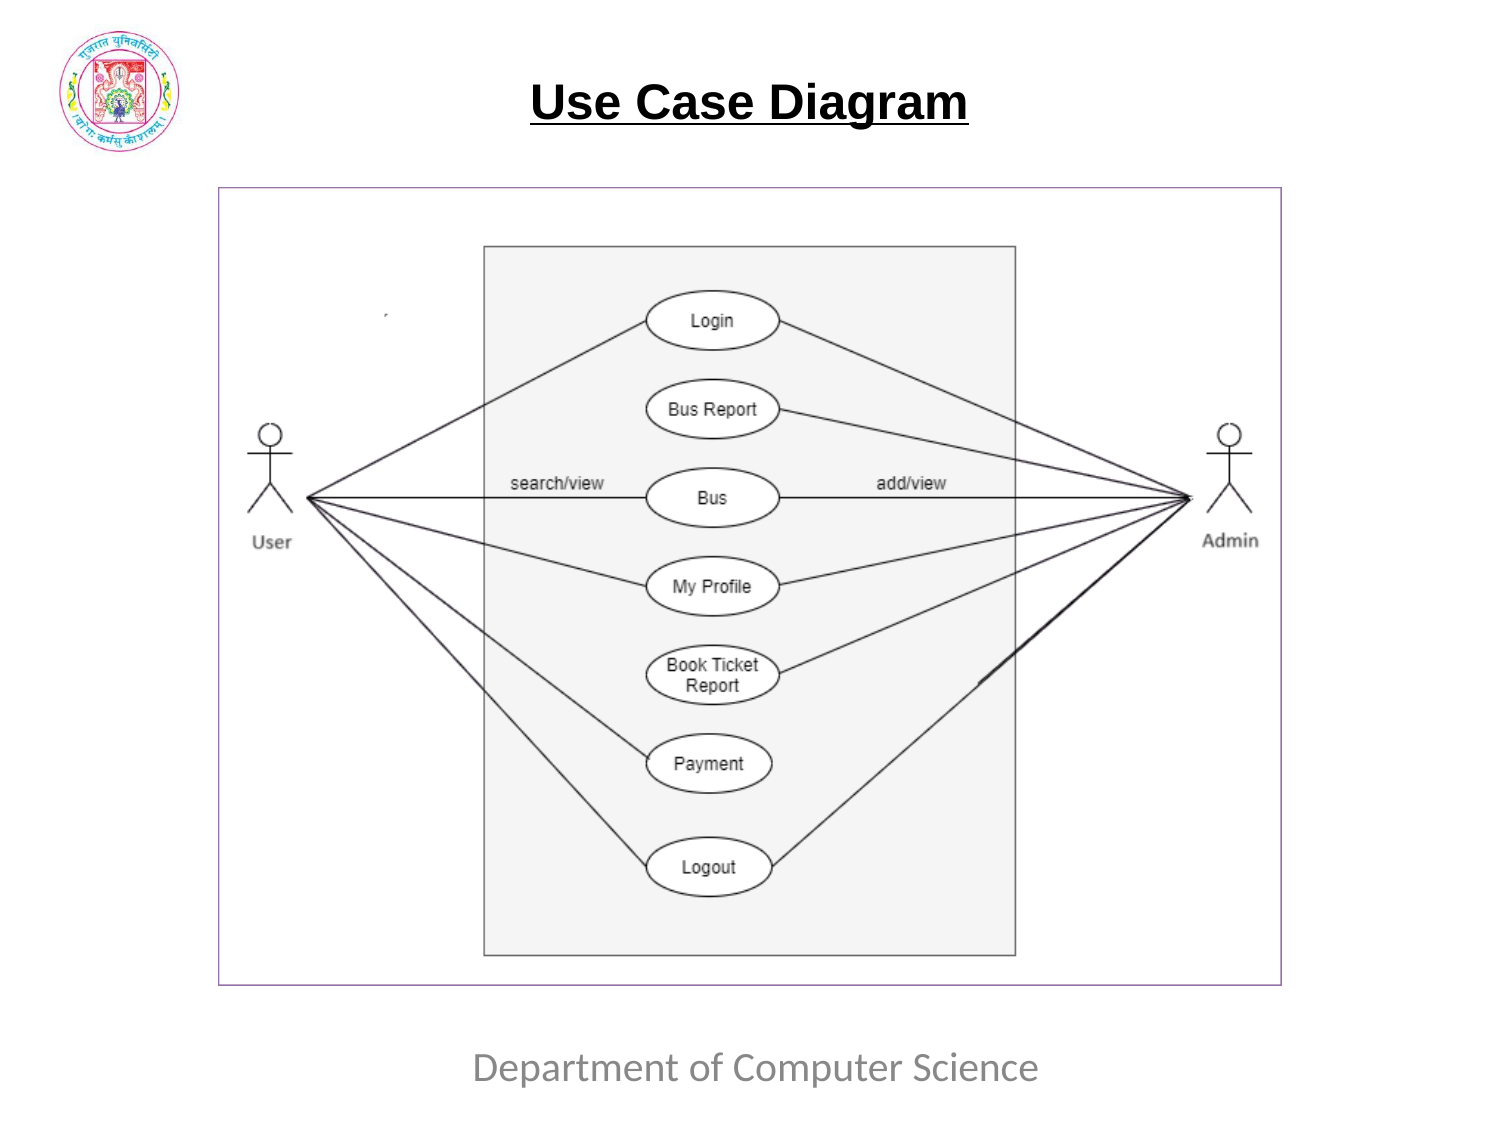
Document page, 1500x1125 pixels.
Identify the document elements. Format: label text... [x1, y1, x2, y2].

picture [218, 187, 1282, 986]
footer Department of Computer Science [470, 1048, 1042, 1095]
picture [51, 24, 182, 157]
text_box Use Case Diagram [515, 62, 984, 138]
